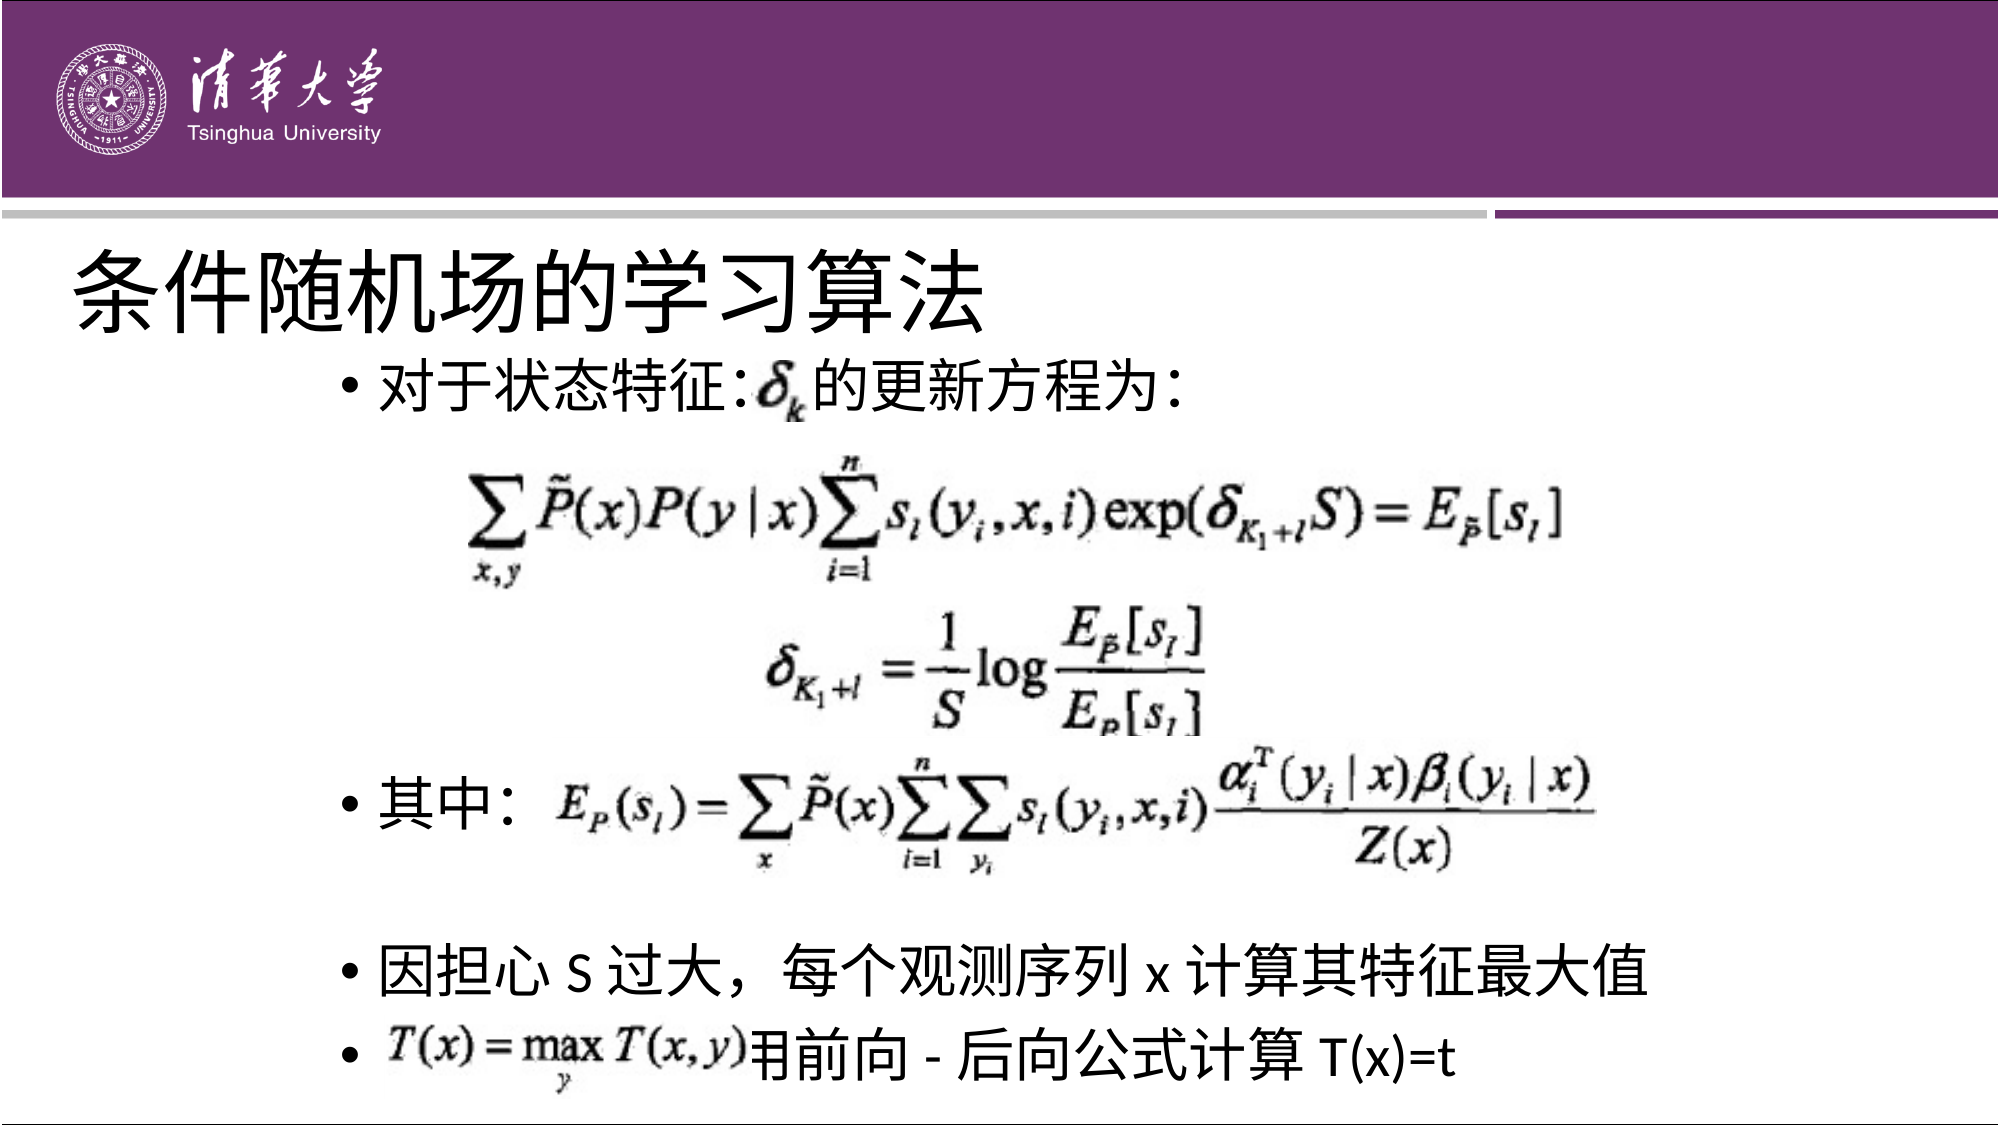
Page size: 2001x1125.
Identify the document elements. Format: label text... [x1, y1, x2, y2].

list 对于状态特征： 的更新方程为： 其中： 因担心S过大，每个观测序列x计算其特征最大值 利用前向-后向公式计算T(x)=t [324, 406, 1675, 1125]
picture [2, 0, 1998, 1125]
picture [468, 454, 1597, 878]
picture [383, 1015, 752, 1099]
text_box 条件随机场的学习算法 [55, 187, 1781, 406]
picture [751, 359, 811, 422]
